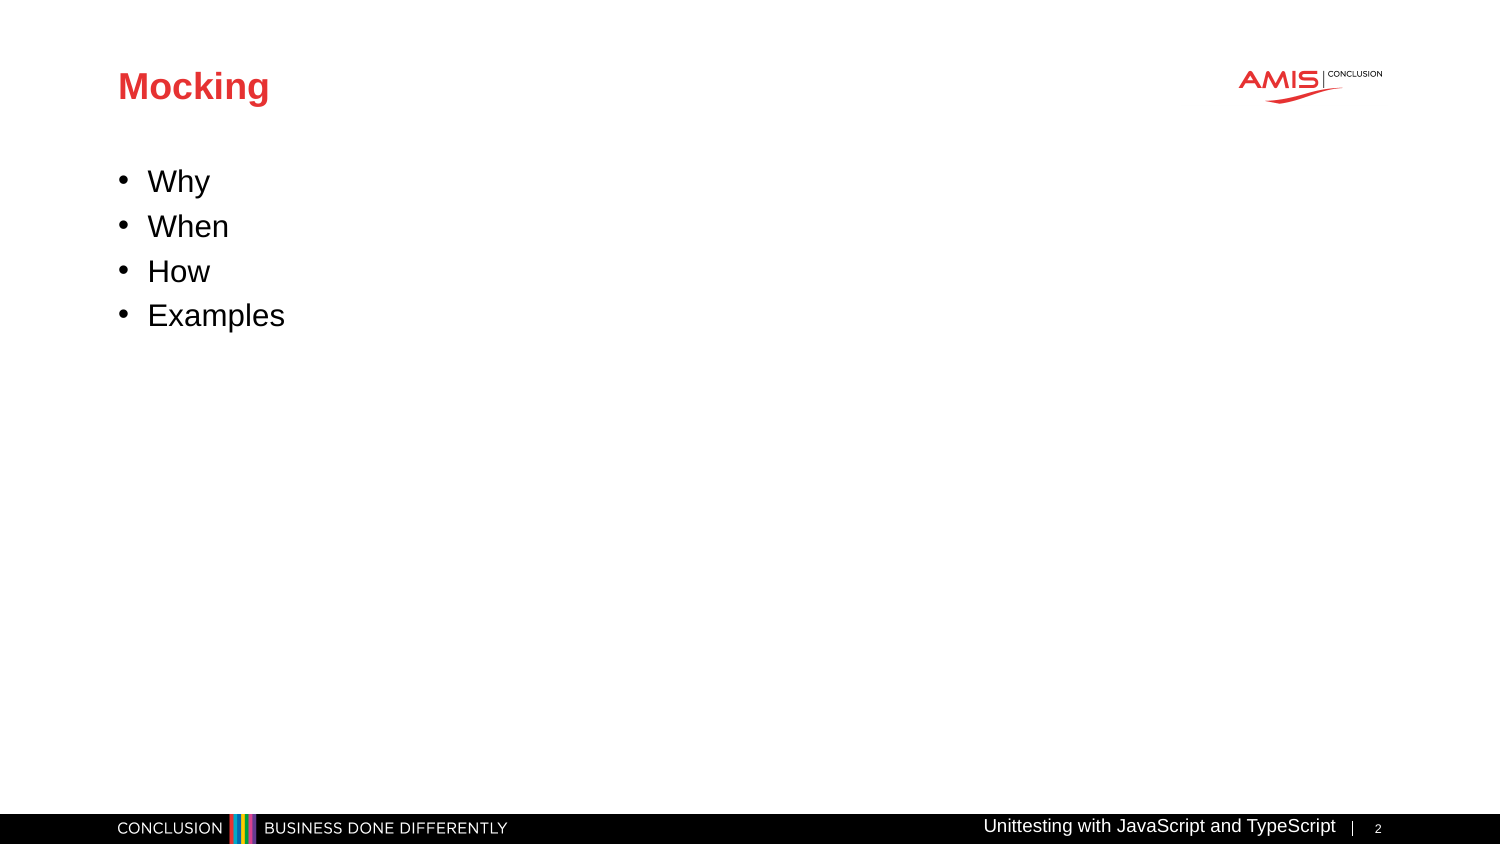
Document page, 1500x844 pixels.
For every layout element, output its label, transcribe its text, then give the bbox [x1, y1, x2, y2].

picture [239, 814, 1500, 844]
text_box Unittesting with JavaScript and TypeScript [877, 813, 1336, 837]
slide_number 2 [1358, 820, 1382, 839]
list Why When How Examples [118, 153, 1205, 774]
picture [0, 814, 236, 844]
picture [1205, 59, 1388, 106]
title Mocking [118, 47, 1205, 130]
